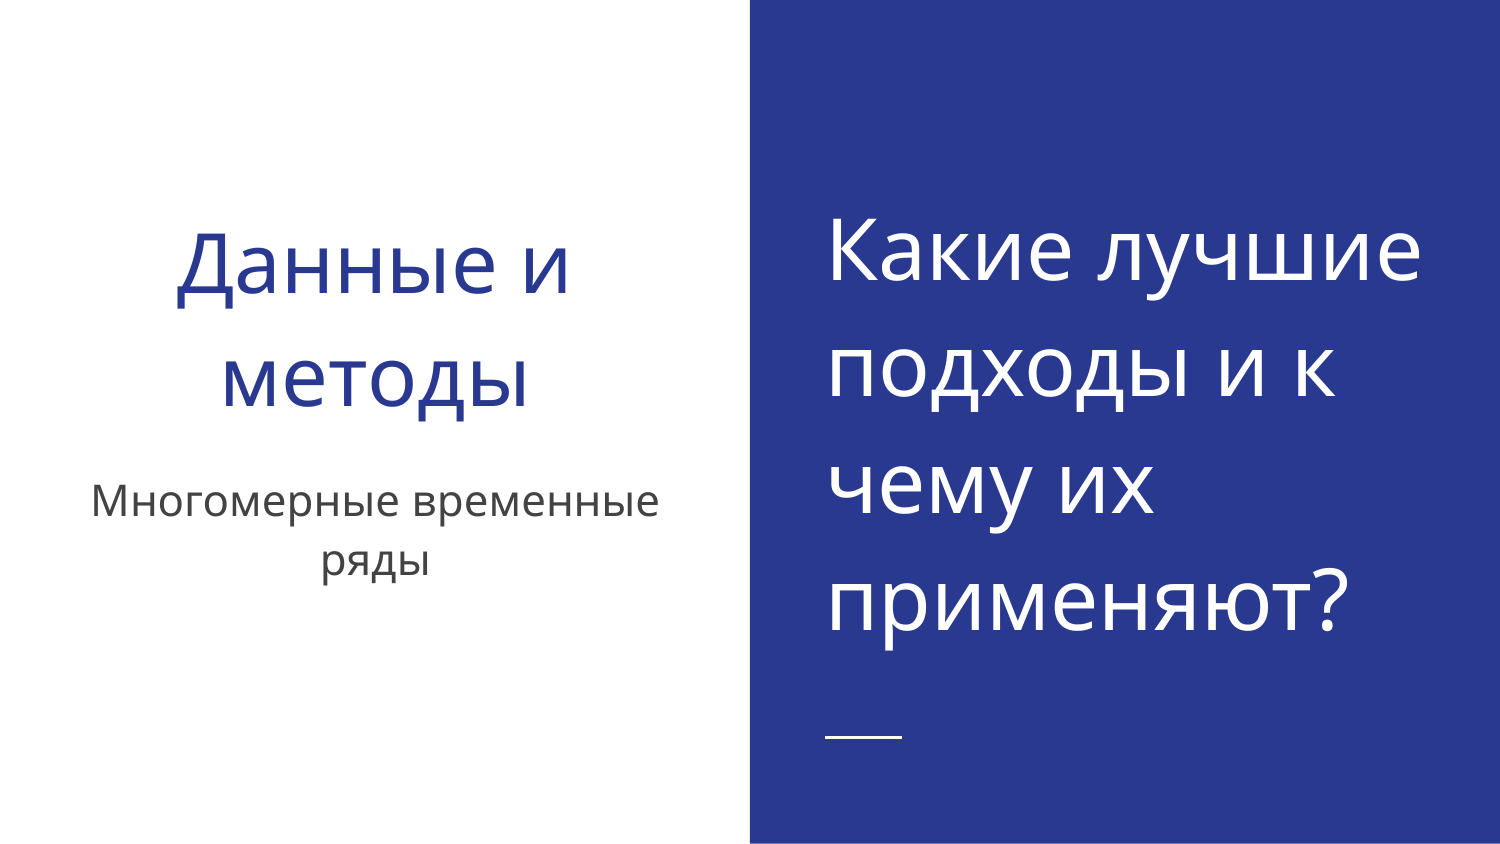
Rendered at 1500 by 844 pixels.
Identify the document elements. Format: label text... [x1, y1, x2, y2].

subtitle Многомерные временные ряды [43, 454, 708, 663]
title Данные и методы [43, 188, 708, 446]
list Какие лучшие подходы и к чему их применяют? [810, 118, 1440, 725]
